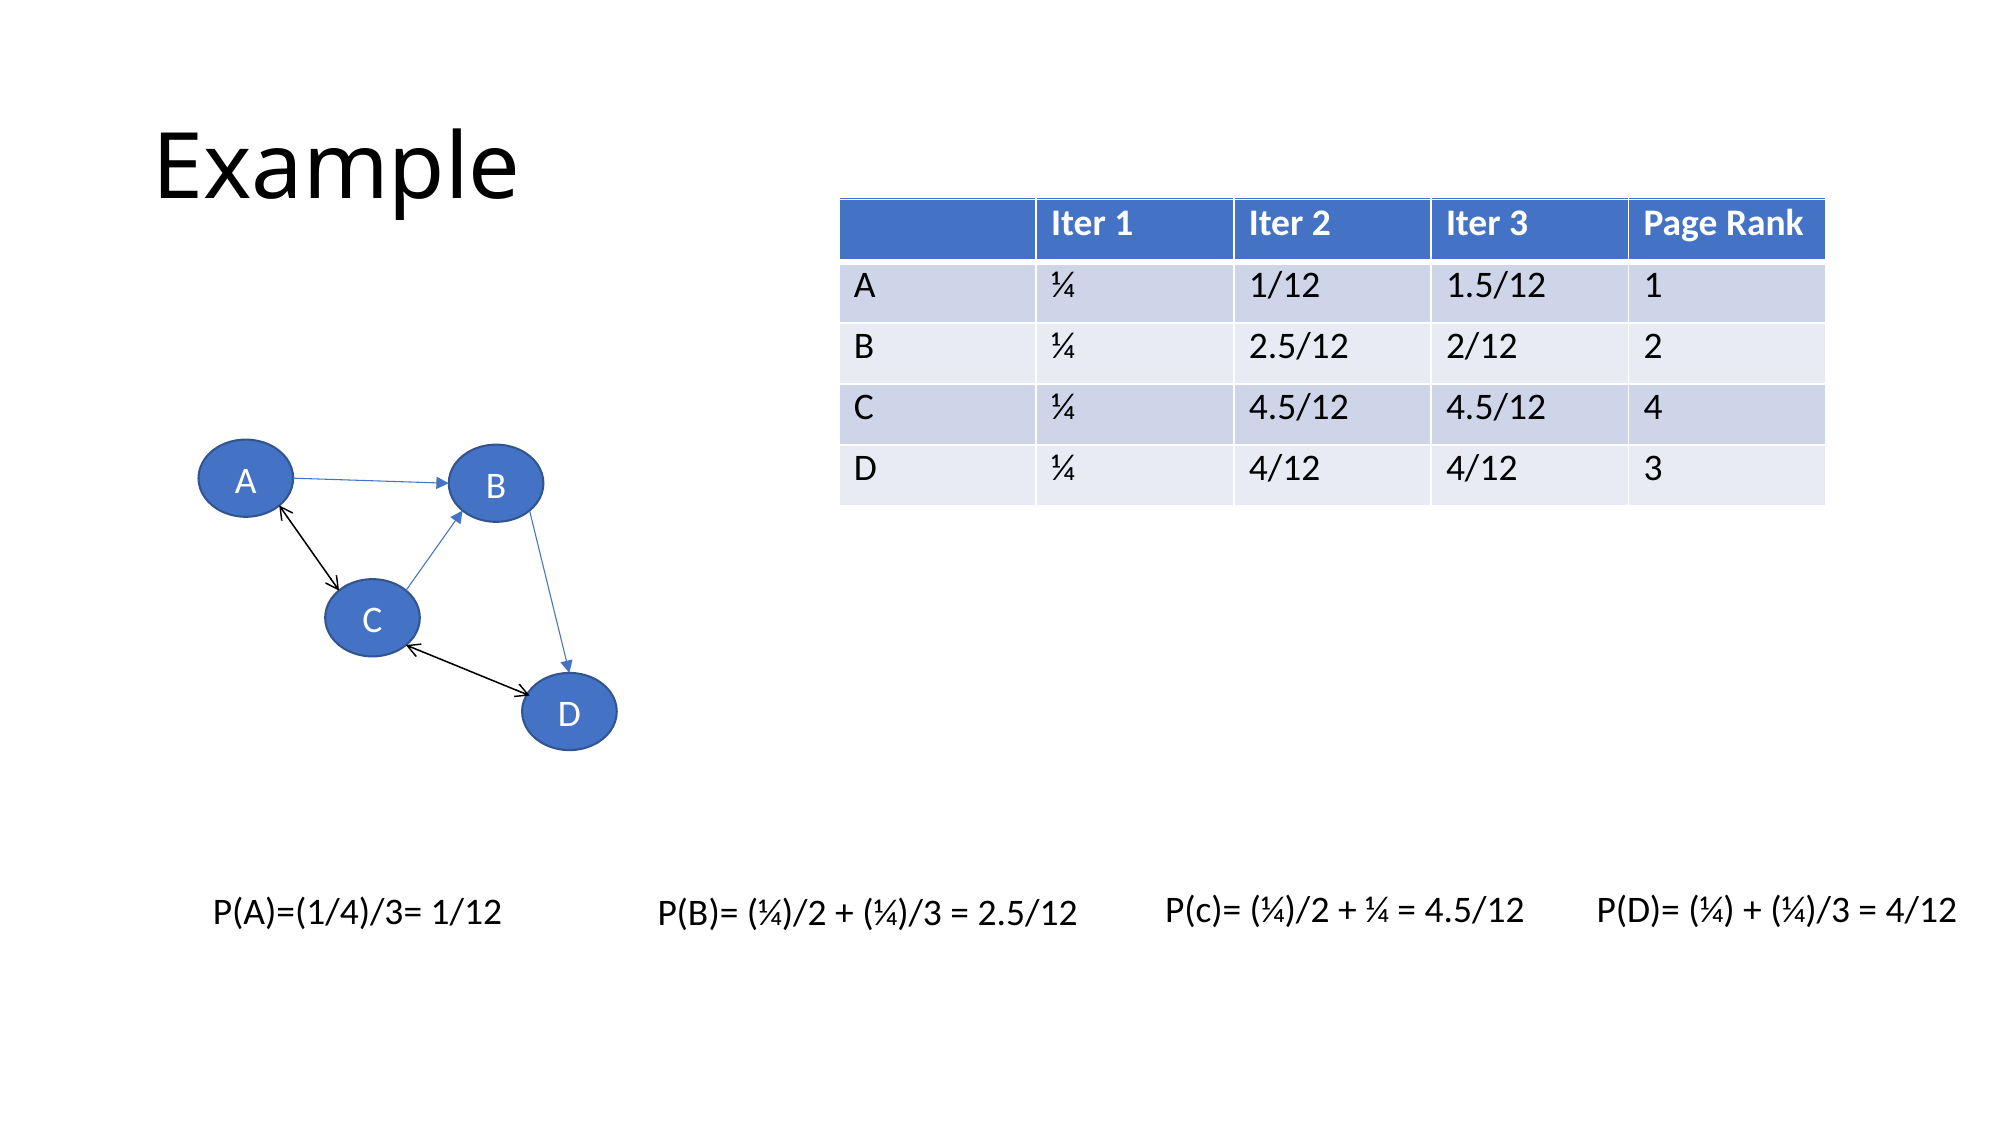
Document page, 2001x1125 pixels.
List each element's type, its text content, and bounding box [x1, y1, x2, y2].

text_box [198, 439, 617, 751]
table_header Iter 3 [1432, 200, 1628, 259]
table_cell ¼ [1037, 324, 1233, 383]
table_cell 2.5/12 [1235, 324, 1430, 383]
title Example [137, 59, 1863, 278]
table_cell 2/12 [1432, 324, 1628, 383]
table_cell 3 [1629, 446, 1825, 505]
table_cell B [840, 324, 1035, 383]
table_cell D [840, 446, 1035, 505]
table_cell 4.5/12 [1235, 385, 1430, 444]
table_cell 4/12 [1432, 446, 1628, 505]
table_header Page Rank [1629, 200, 1825, 259]
table_cell 2 [1629, 324, 1825, 383]
table_header Iter 2 [1235, 200, 1430, 259]
text_box P(D)= (¼) + (¼)/3 = 4/12 [1581, 877, 1973, 938]
table_cell 1.5/12 [1432, 265, 1628, 322]
text_box P(A)=(1/4)/3= 1/12 [198, 879, 518, 940]
table_cell 4/12 [1235, 446, 1430, 505]
table_cell ¼ [1037, 446, 1233, 505]
table_cell 1/12 [1235, 265, 1430, 322]
table_header [840, 200, 1035, 259]
table_cell ¼ [1037, 385, 1233, 444]
table_cell A [840, 265, 1035, 322]
table_cell C [840, 385, 1035, 444]
table_cell 1 [1629, 265, 1825, 322]
table_header Iter 1 [1037, 200, 1233, 259]
text_box P(c)= (¼)/2 + ¼ = 4.5/12 [1150, 877, 1540, 938]
text_box P(B)= (¼)/2 + (¼)/3 = 2.5/12 [642, 880, 1093, 941]
table_cell ¼ [1037, 265, 1233, 322]
table_cell 4.5/12 [1432, 385, 1628, 444]
table_cell 4 [1629, 385, 1825, 444]
